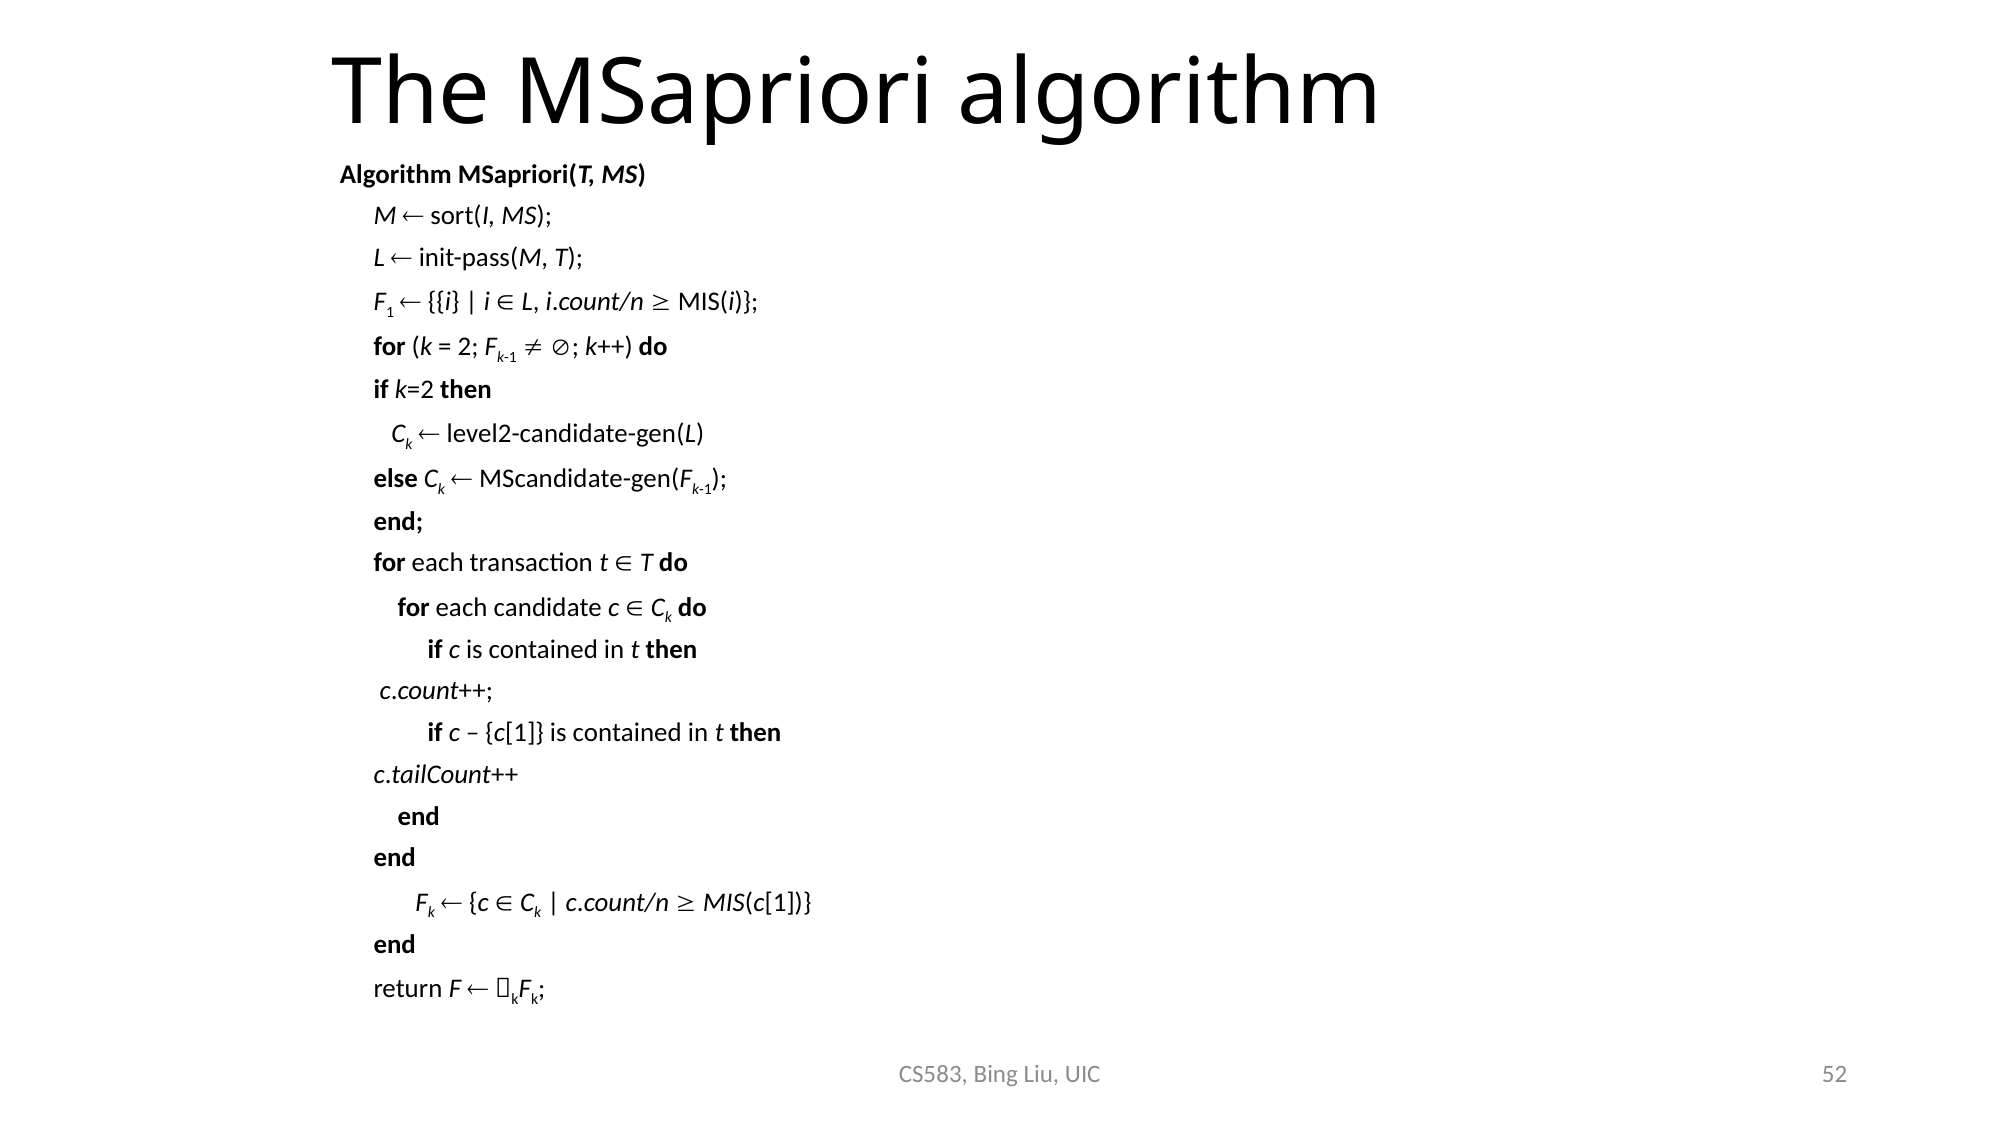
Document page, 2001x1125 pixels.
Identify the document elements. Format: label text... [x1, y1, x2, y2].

slide_number 52 [1412, 1042, 1863, 1103]
title The MSapriori algorithm [316, 0, 1667, 187]
list Algorithm MSapriori(T, MS) M  sort(I, MS); L  init-pass(M, T); F1  {{i} | i  L, i.count/n  MIS(i)}; for (k = 2; Fk-1  ; k++) do if k=2 then Ck  level2-candidate-gen(L) else Ck  MScandidate-gen(Fk-1); end; for each transaction t  T do for each candidate c  Ck do if c is contained in t then c.count++; if c – {c[1]} is contained in t then c.tailCount++ end end Fk  {c  Ck | c.count/n  MIS(c[1])} end return F  kFk; [324, 154, 1715, 1012]
footer CS583, Bing Liu, UIC [662, 1042, 1338, 1103]
